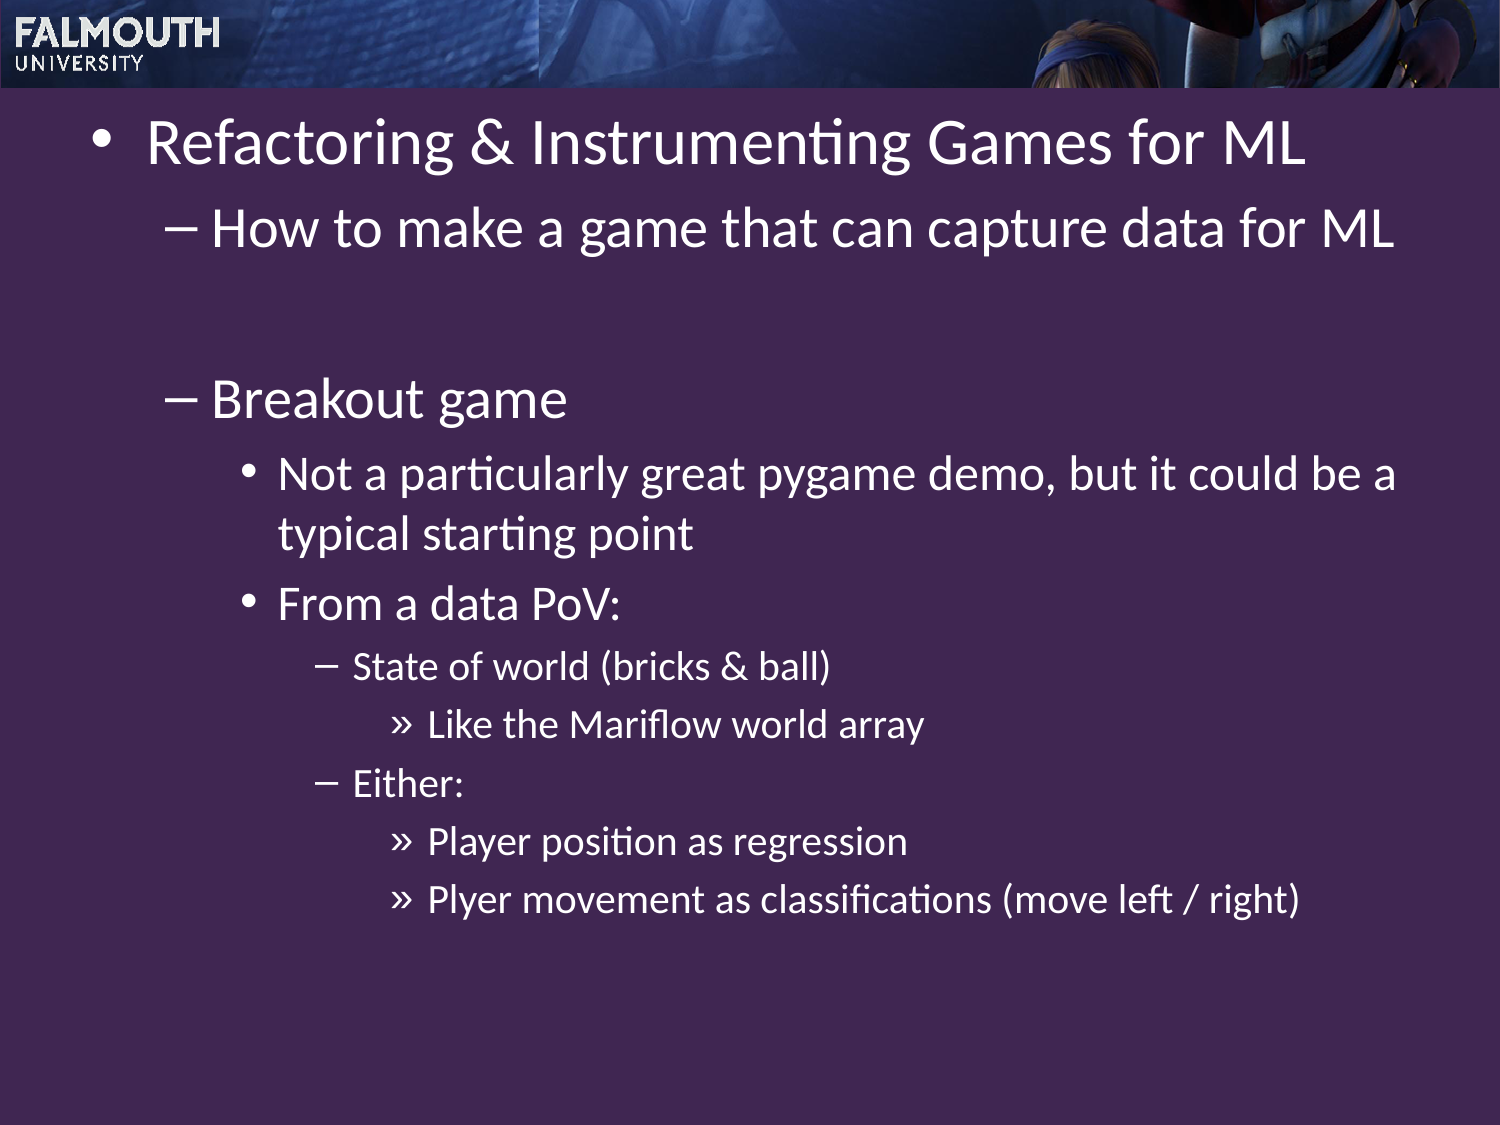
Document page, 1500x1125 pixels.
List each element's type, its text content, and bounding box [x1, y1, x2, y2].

picture [0, 0, 1500, 90]
list Refactoring & Instrumenting Games for ML How to make a game that can capture data for ML Breakout game Not a particularly great pygame demo, but it could be a typical starting point From a data PoV: State of world (bricks & ball) Like the Mariflow world array Either: Player position as regression Plyer movement as classifications (move left / right) [75, 90, 1425, 1083]
